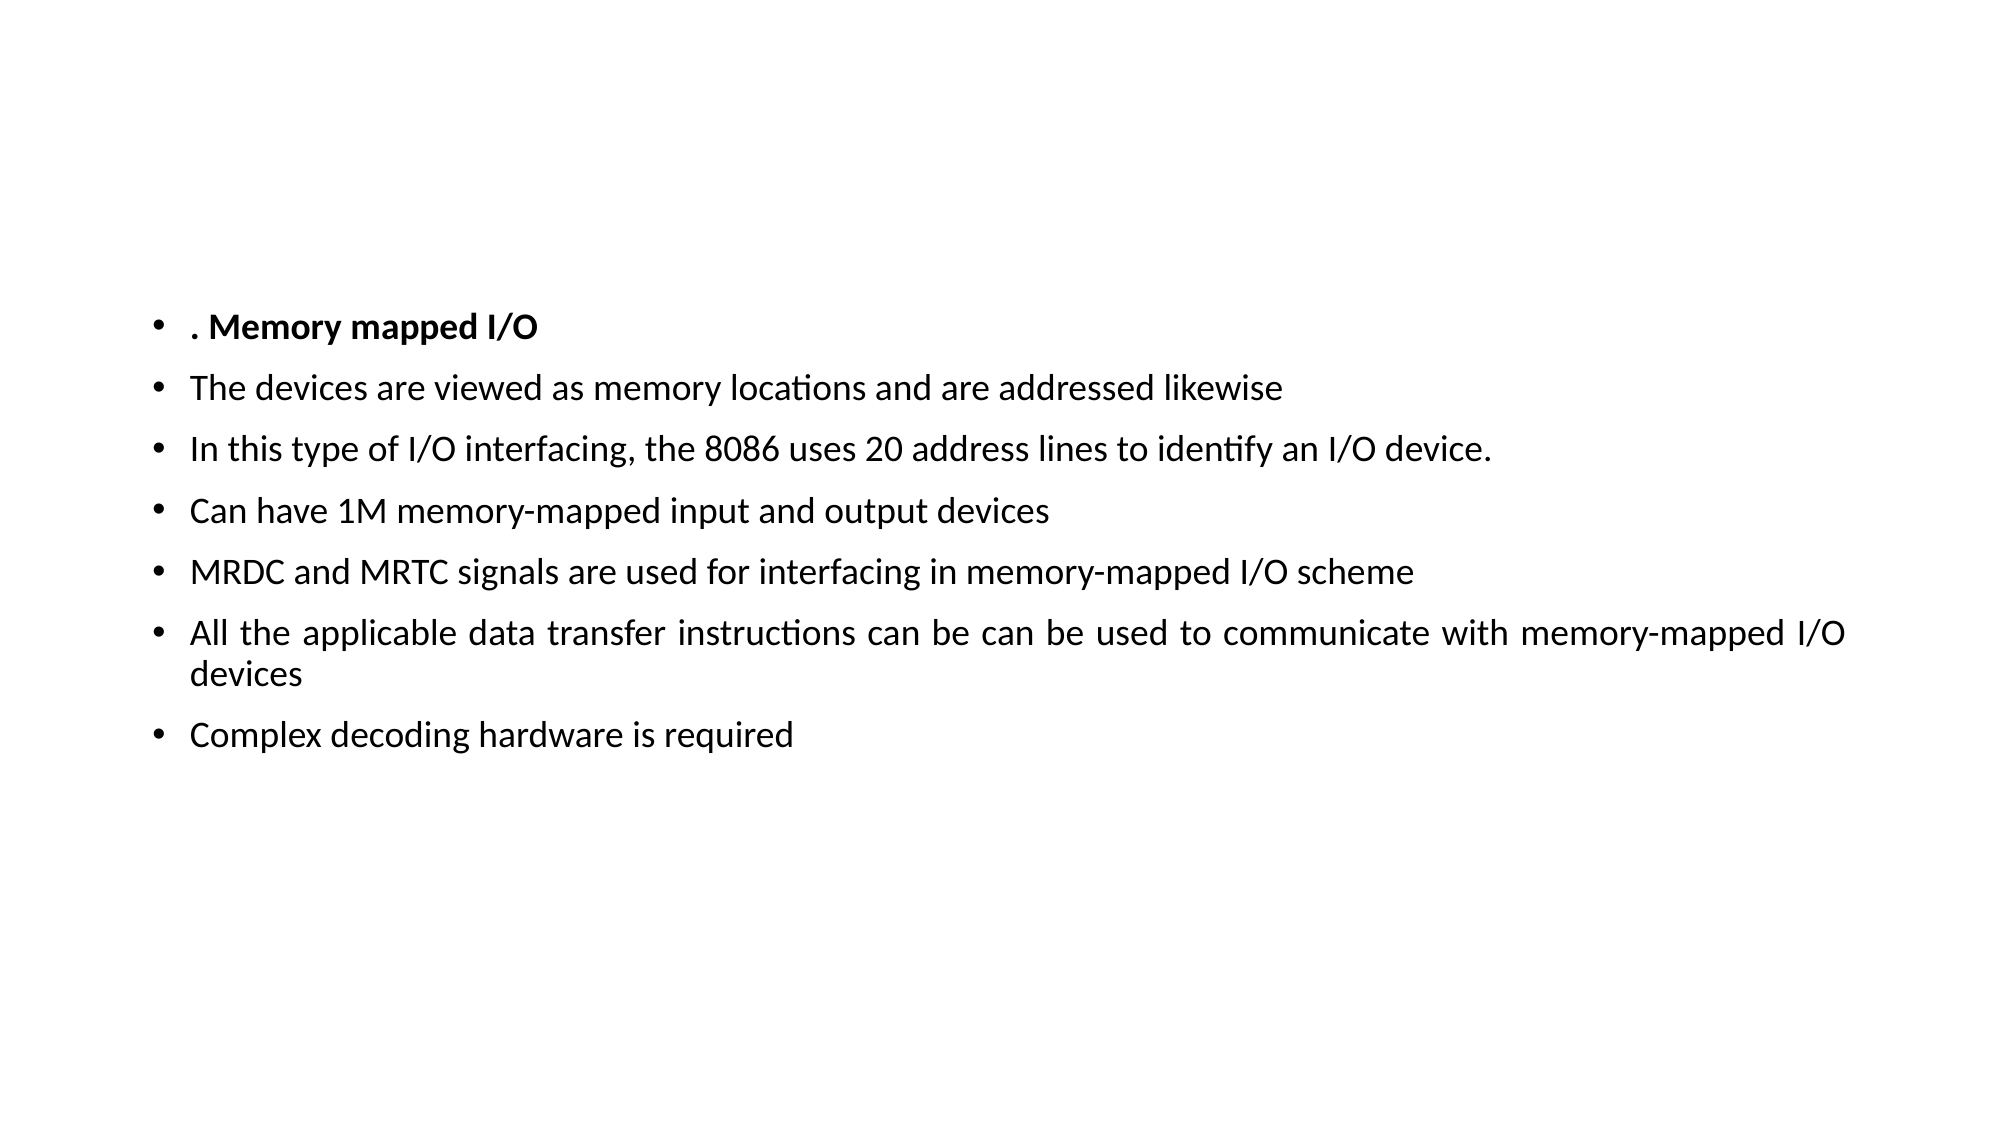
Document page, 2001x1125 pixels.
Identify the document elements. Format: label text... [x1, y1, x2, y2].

list . Memory mapped I/O The devices are viewed as memory locations and are addressed likewise In this type of I/O interfacing, the 8086 uses 20 address lines to identify an I/O device. Can have 1M memory-mapped input and output devices MRDC and MRTC signals are used for interfacing in memory-mapped I/O scheme All the applicable data transfer instructions can be can be used to communicate with memory-mapped I/O devices Complex decoding hardware is required [137, 299, 1863, 1014]
